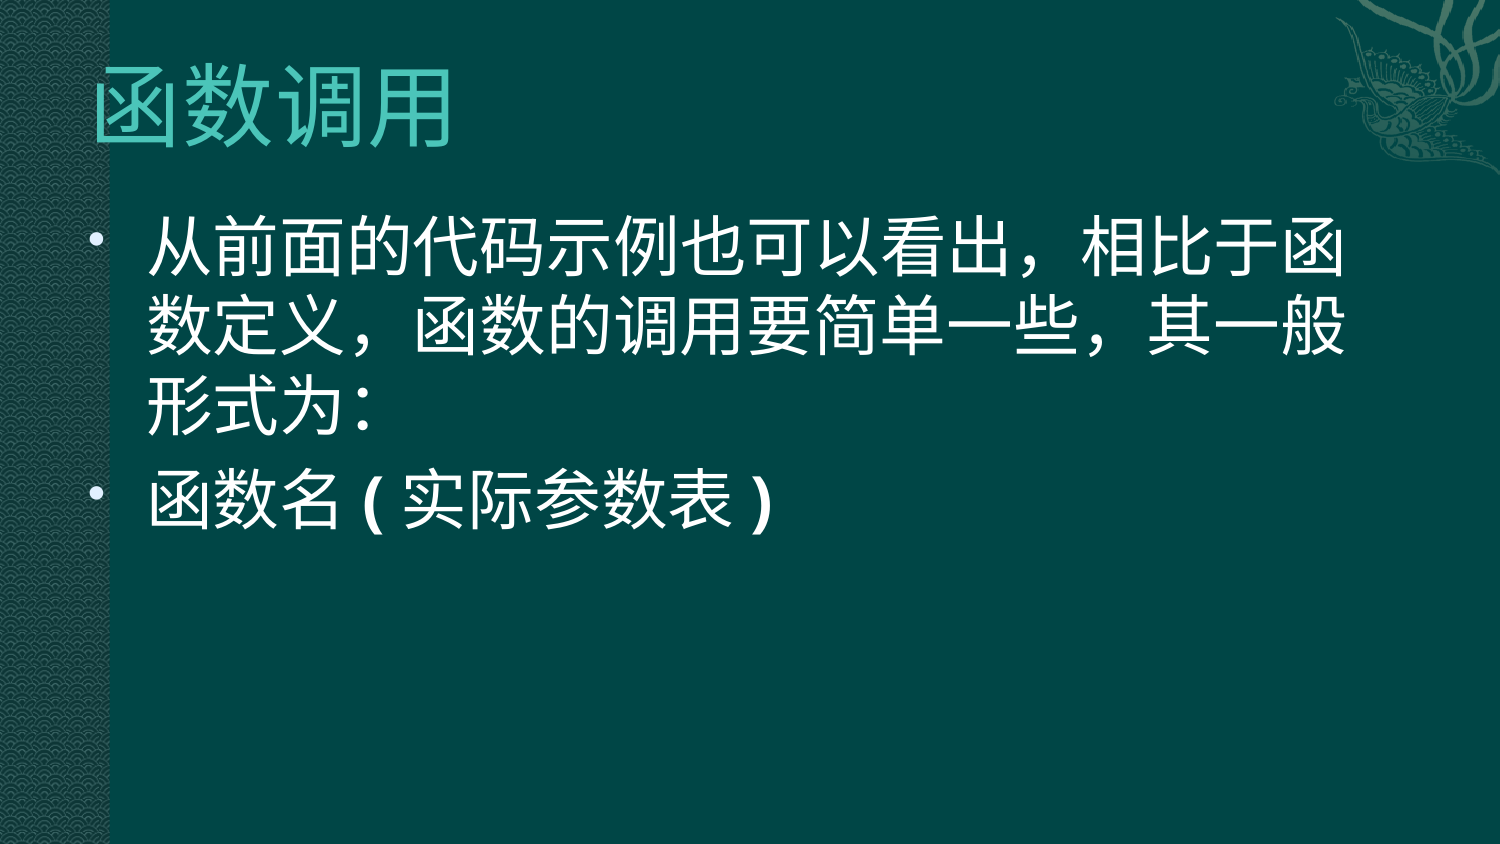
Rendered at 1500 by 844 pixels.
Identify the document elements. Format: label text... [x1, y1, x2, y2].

title 函数调用 [75, 33, 1351, 175]
list 从前面的代码示例也可以看出，相比于函数定义，函数的调用要简单一些，其一般形式为： 函数名(实际参数表) [75, 196, 1425, 754]
picture [0, 0, 110, 844]
